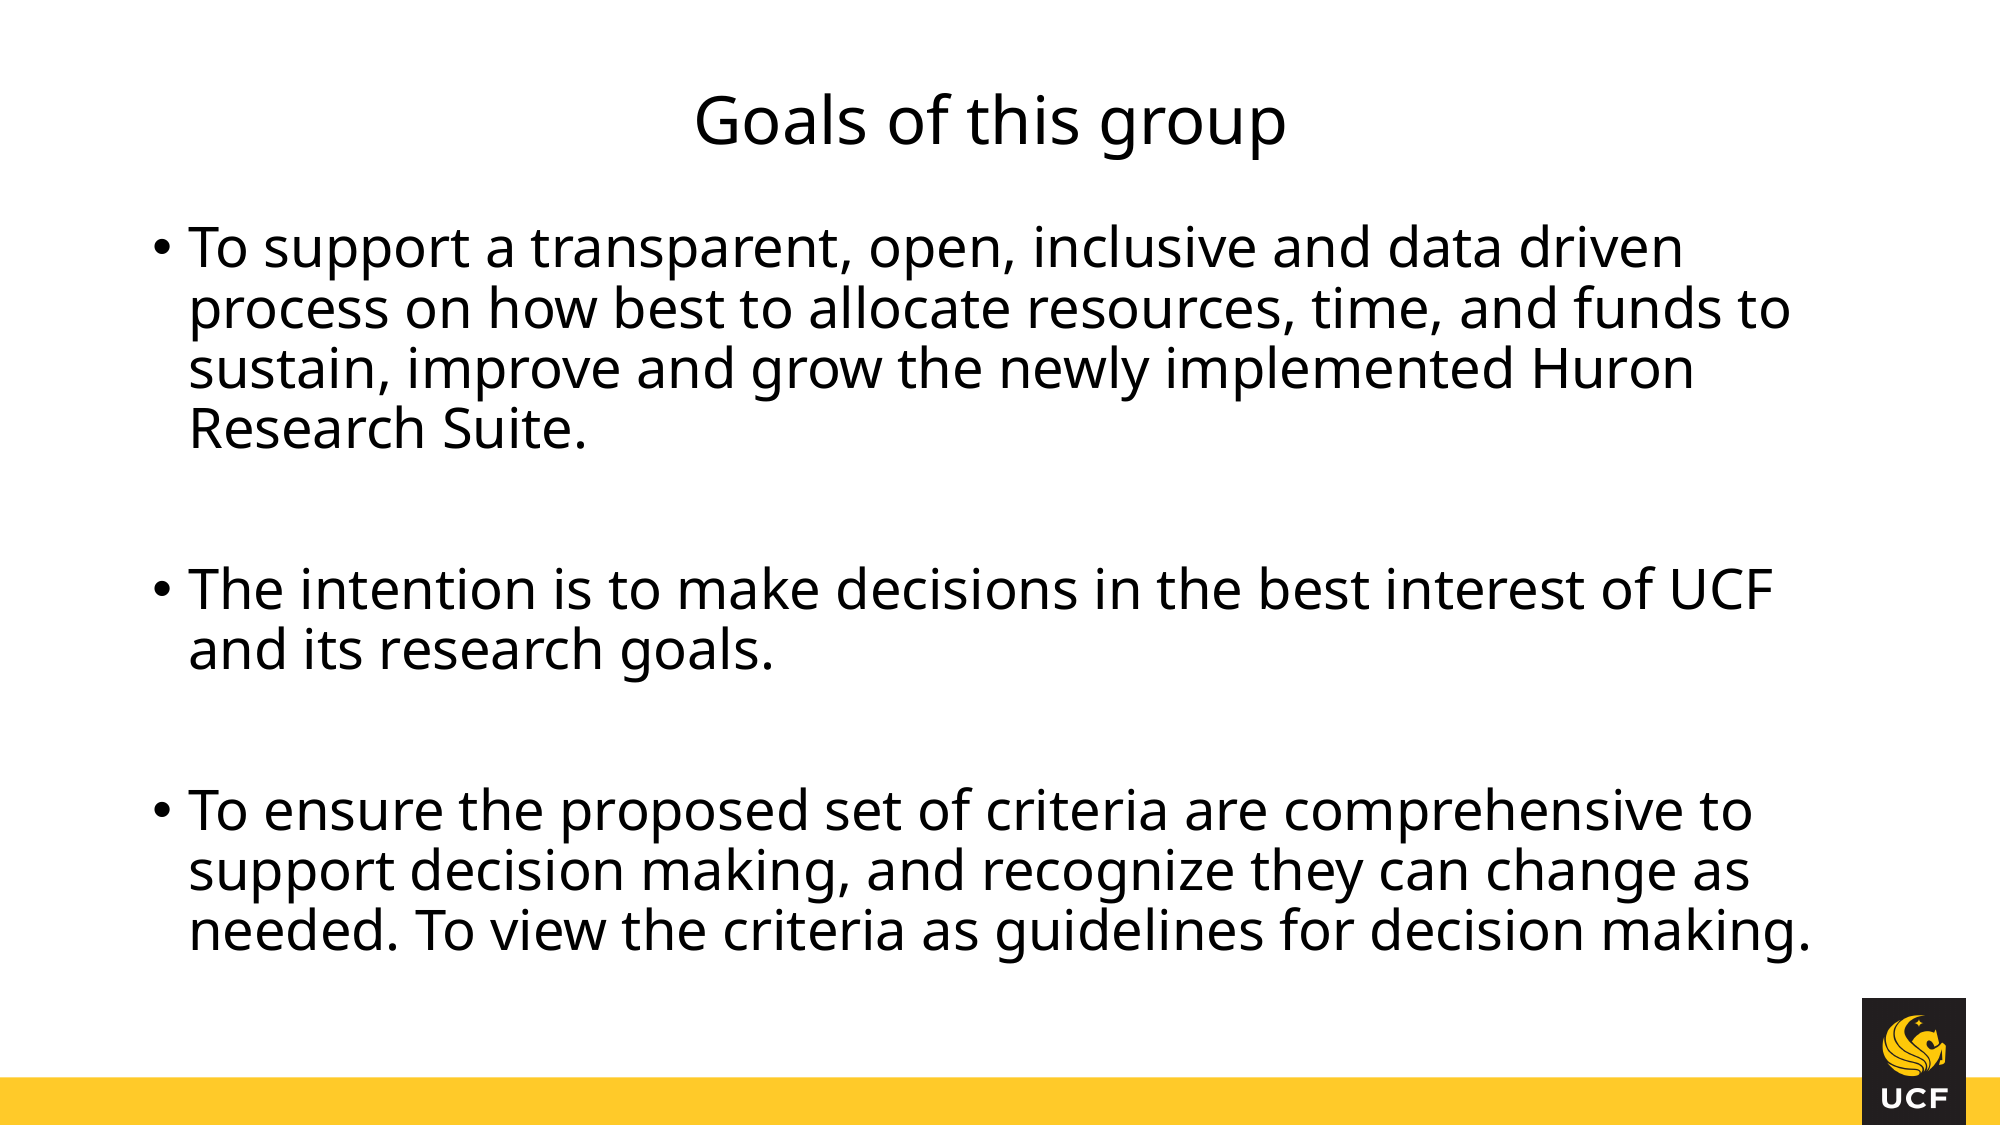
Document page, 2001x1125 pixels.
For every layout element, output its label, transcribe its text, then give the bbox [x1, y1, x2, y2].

list To support a transparent, open, inclusive and data driven process on how best to allocate resources, time, and funds to sustain, improve and grow the newly implemented Huron Research Suite. The intention is to make decisions in the best interest of UCF and its research goals. To ensure the proposed set of criteria are comprehensive to support decision making, and recognize they can change as needed. To view the criteria as guidelines for decision making. [137, 212, 1863, 1014]
picture [1862, 998, 1966, 1125]
title Goals of this group [137, 59, 1863, 187]
